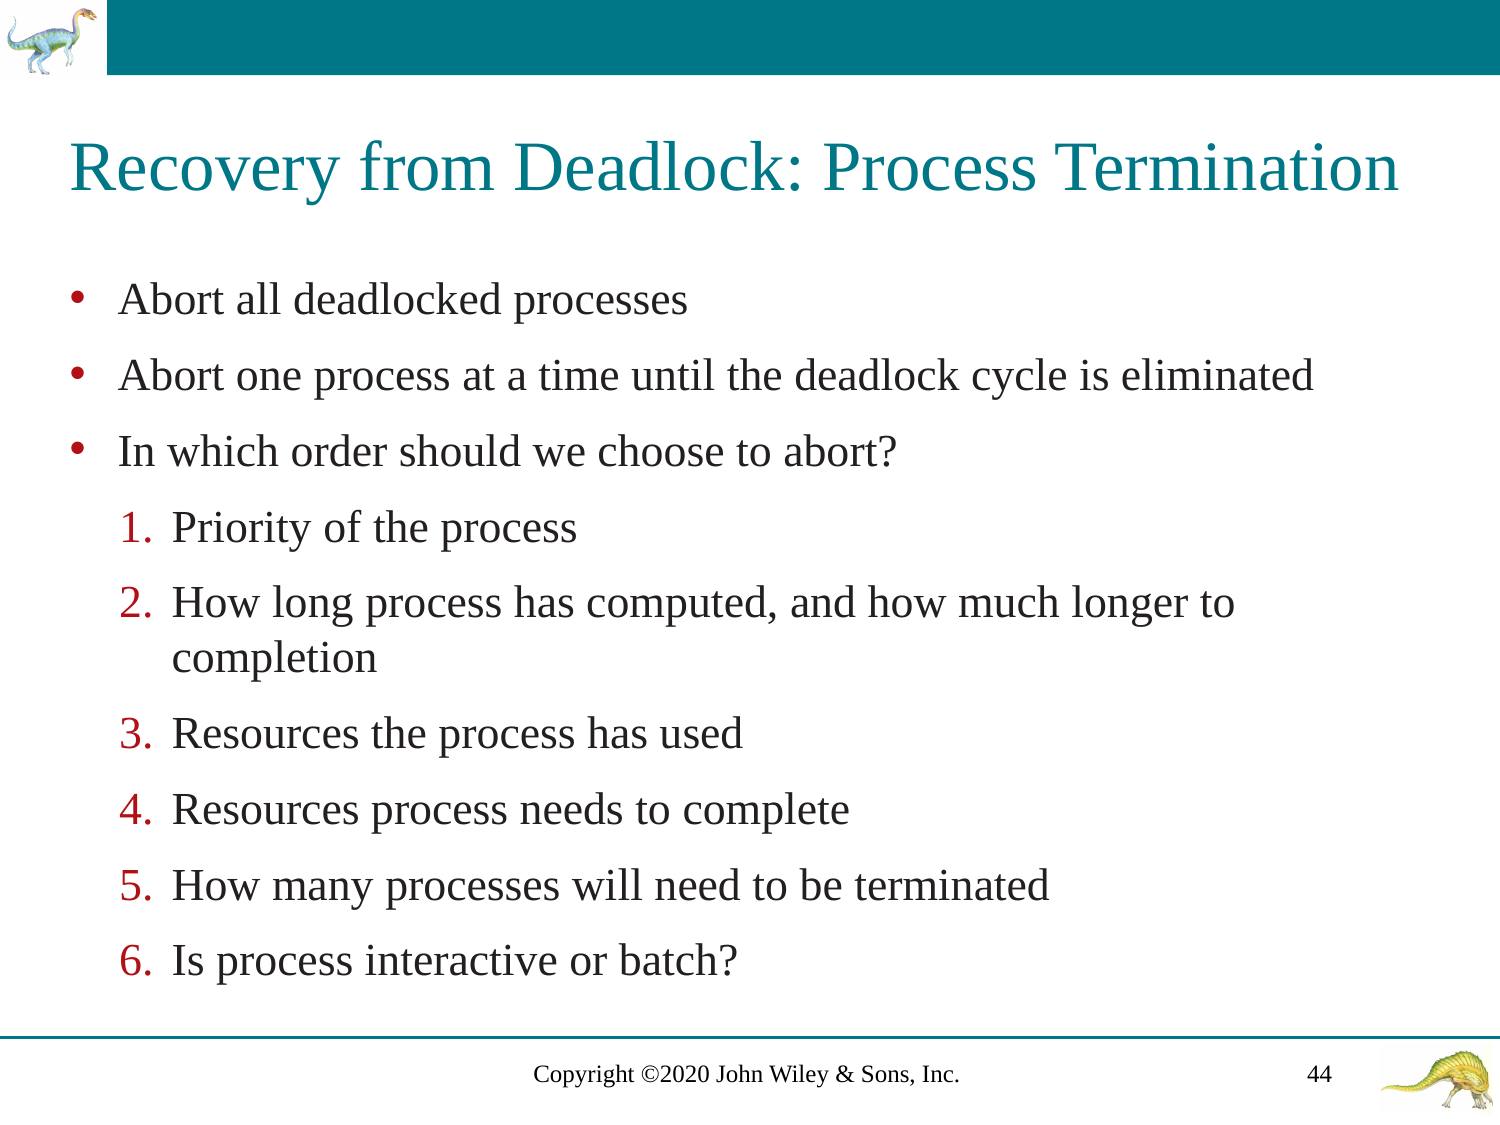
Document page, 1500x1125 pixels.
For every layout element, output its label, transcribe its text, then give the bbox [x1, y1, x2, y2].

slide_number 44 [1083, 1042, 1348, 1103]
footer Copyright ©2020 John Wiley & Sons, Inc. [496, 1042, 1004, 1103]
title Recovery from Deadlock: Process Termination [54, 122, 1445, 237]
list Abort all deadlocked processes Abort one process at a time until the deadlock cycle is eliminated In which order should we choose to abort? Priority of the process How long process has computed, and how much longer to completion Resources the process has used Resources process needs to complete How many processes will need to be terminated Is process interactive or batch? [54, 261, 1444, 1018]
picture [1379, 1044, 1493, 1115]
picture [0, 0, 107, 82]
